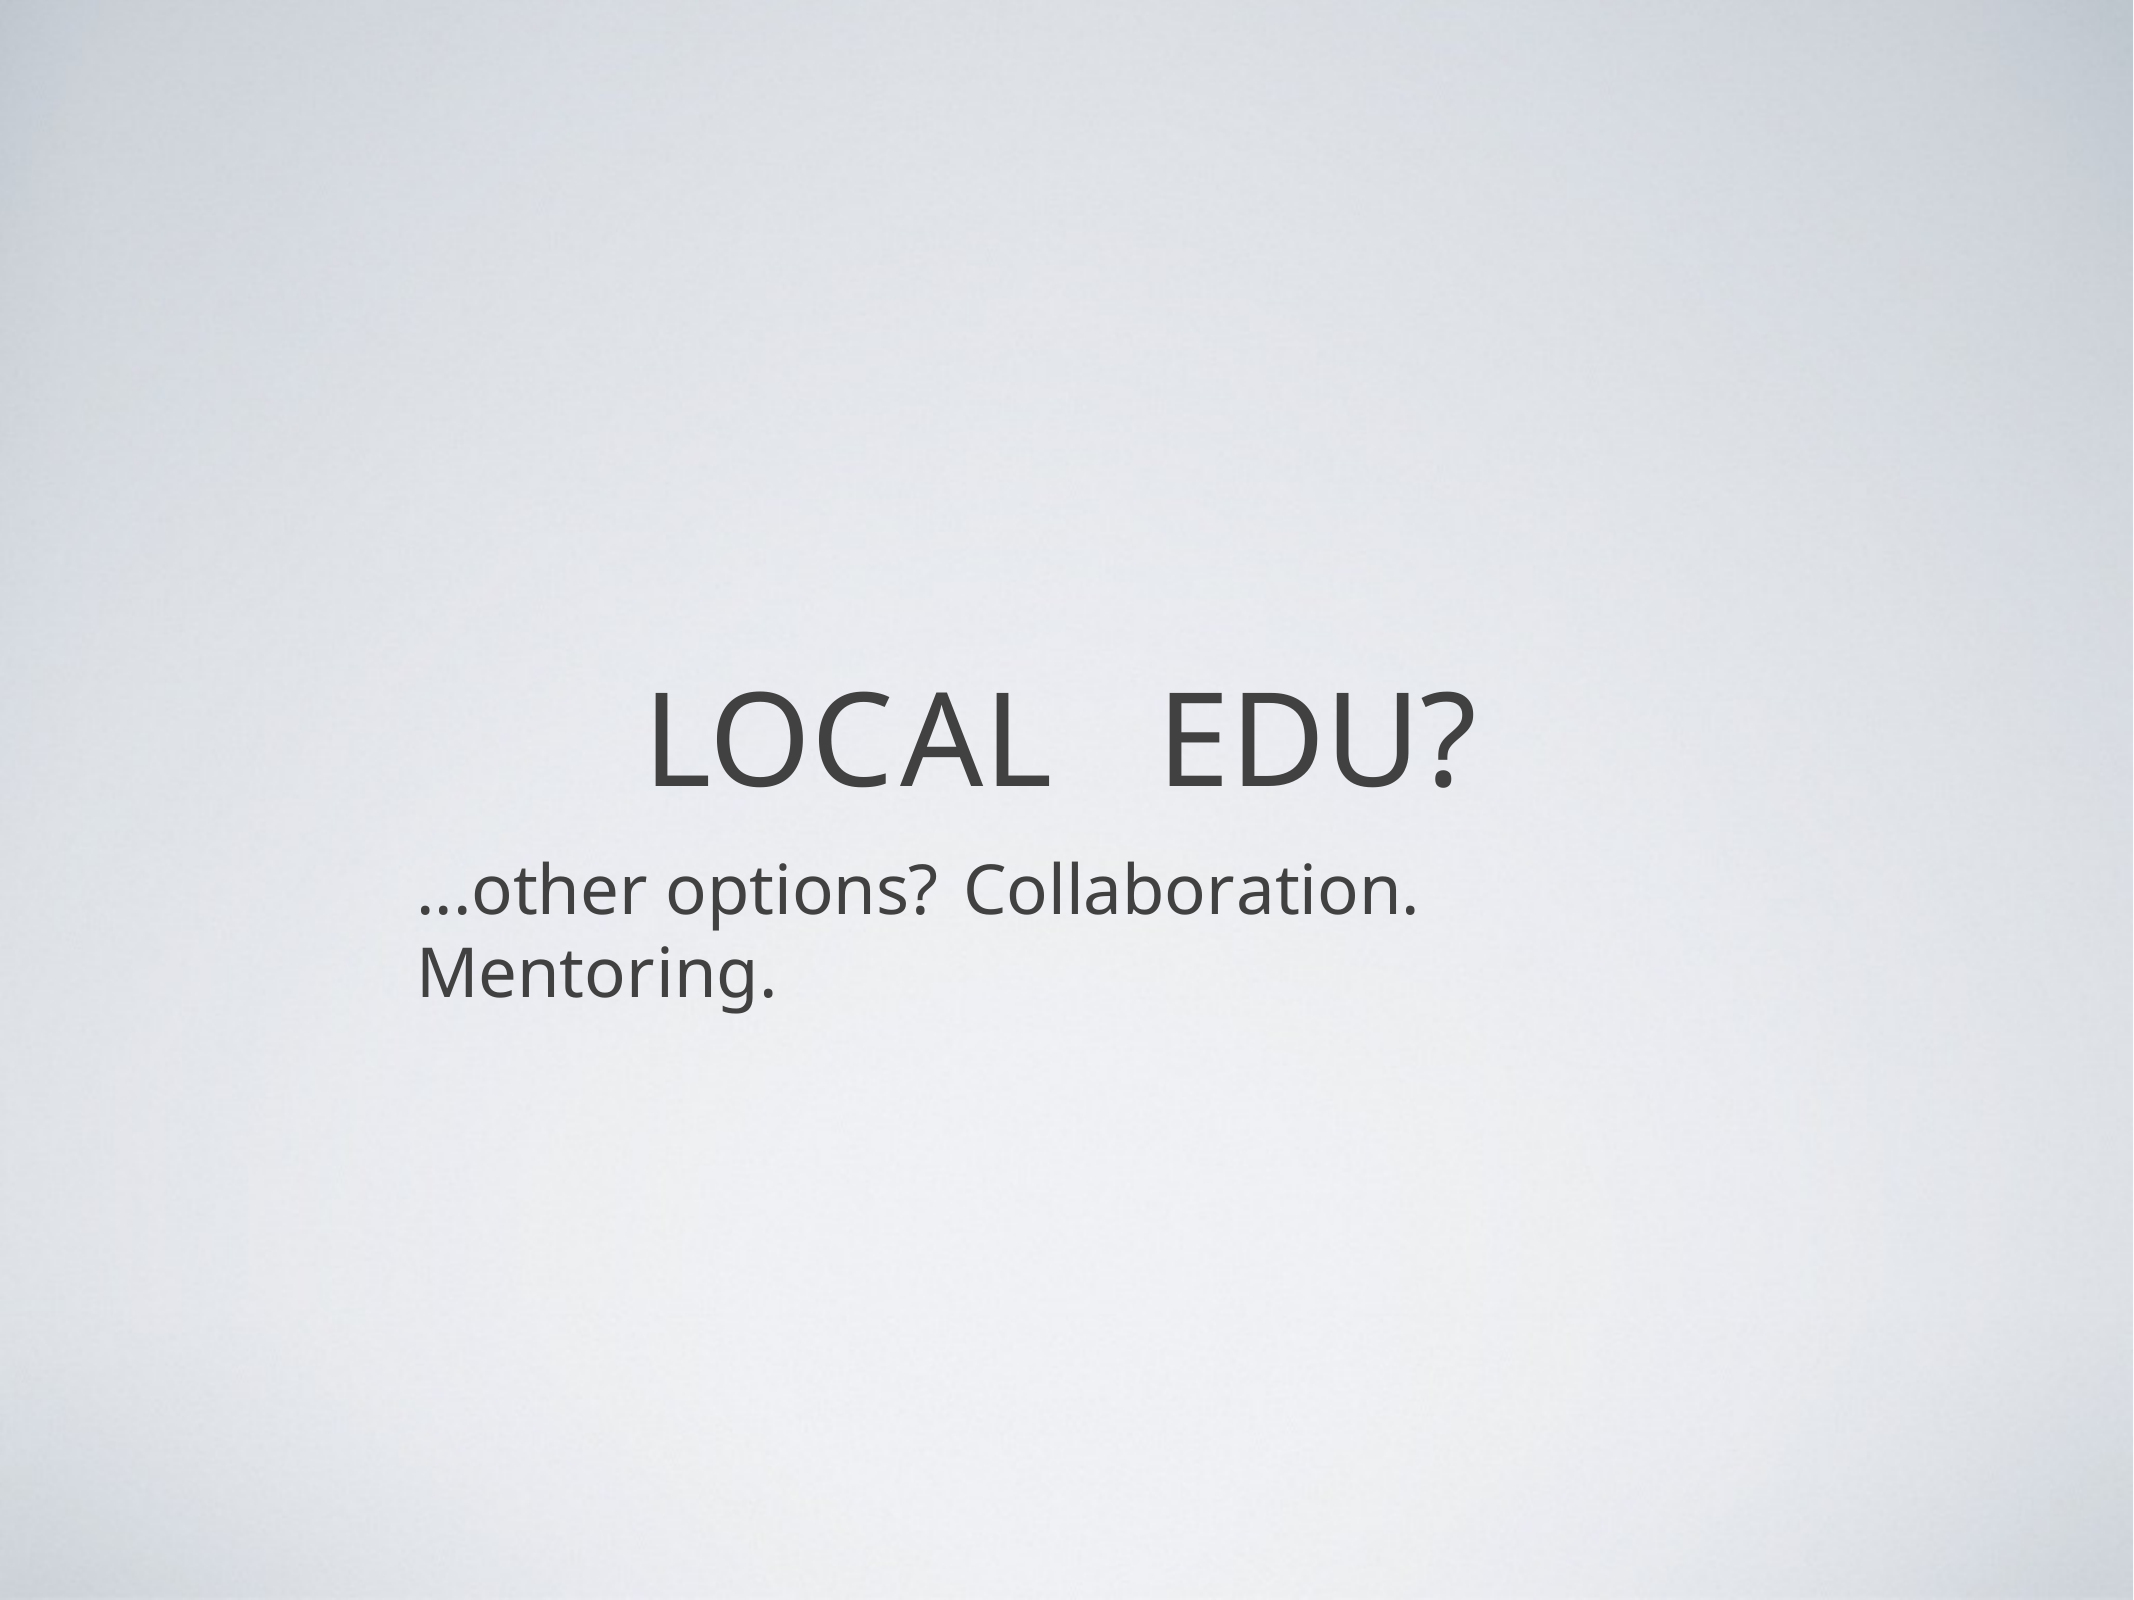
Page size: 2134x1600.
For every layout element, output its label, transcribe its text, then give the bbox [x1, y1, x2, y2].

text_box ...other options? Collaboration. Mentoring. [414, 856, 1731, 940]
text_box EDU? [1155, 679, 1514, 834]
text_box LOCAL [641, 679, 1141, 834]
text_box [0, 0, 2134, 1600]
